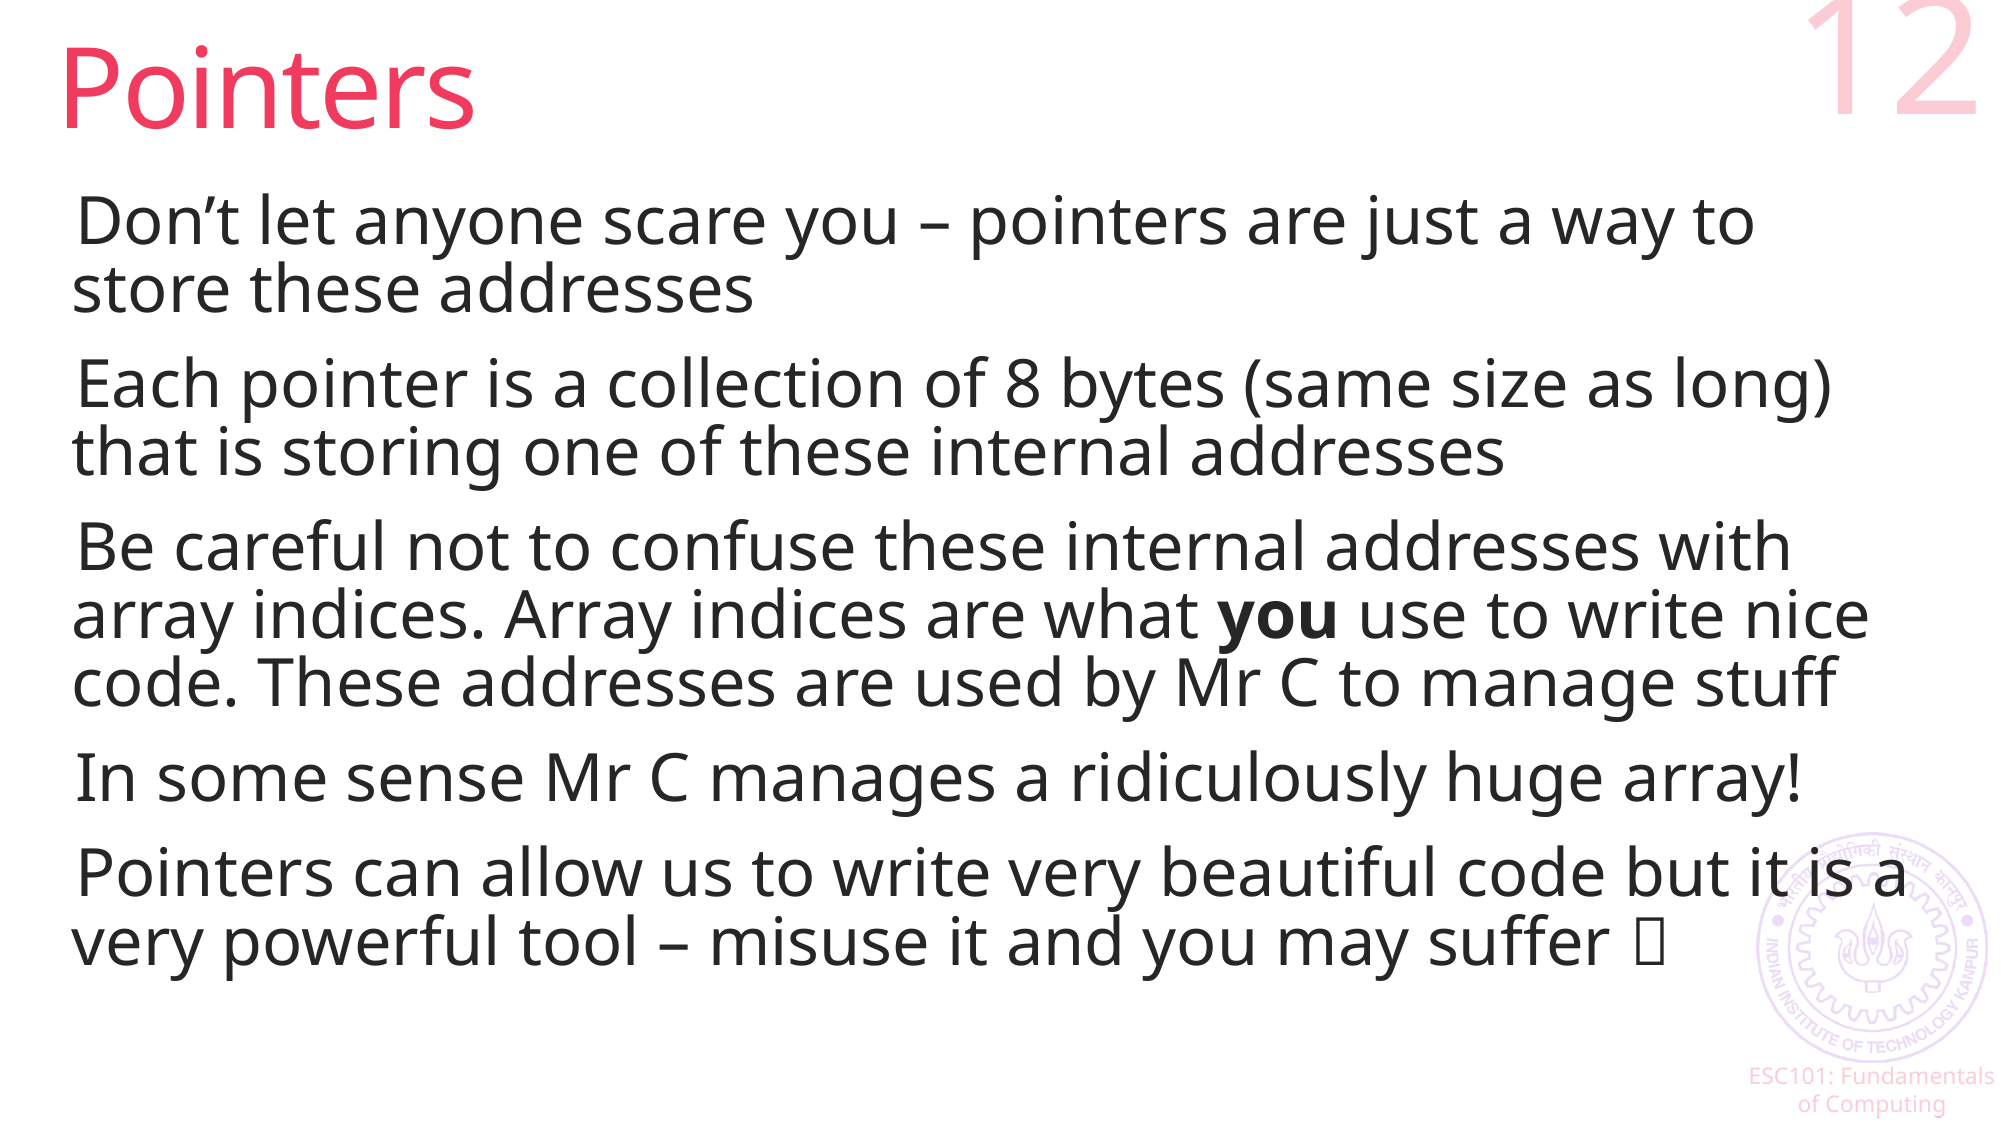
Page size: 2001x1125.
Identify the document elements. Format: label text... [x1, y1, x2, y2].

slide_number 12 [1520, 6, 2000, 183]
title Pointers [41, 5, 1945, 182]
list Don’t let anyone scare you – pointers are just a way to store these addresses Each pointer is a collection of 8 bytes (same size as long) that is storing one of these internal addresses Be careful not to confuse these internal addresses with array indices. Array indices are what you use to write nice code. These addresses are used by Mr C to manage stuff In some sense Mr C manages a ridiculously huge array! Pointers can allow us to write very beautiful code but it is a very powerful tool – misuse it and you may suffer  [41, 182, 1945, 1052]
